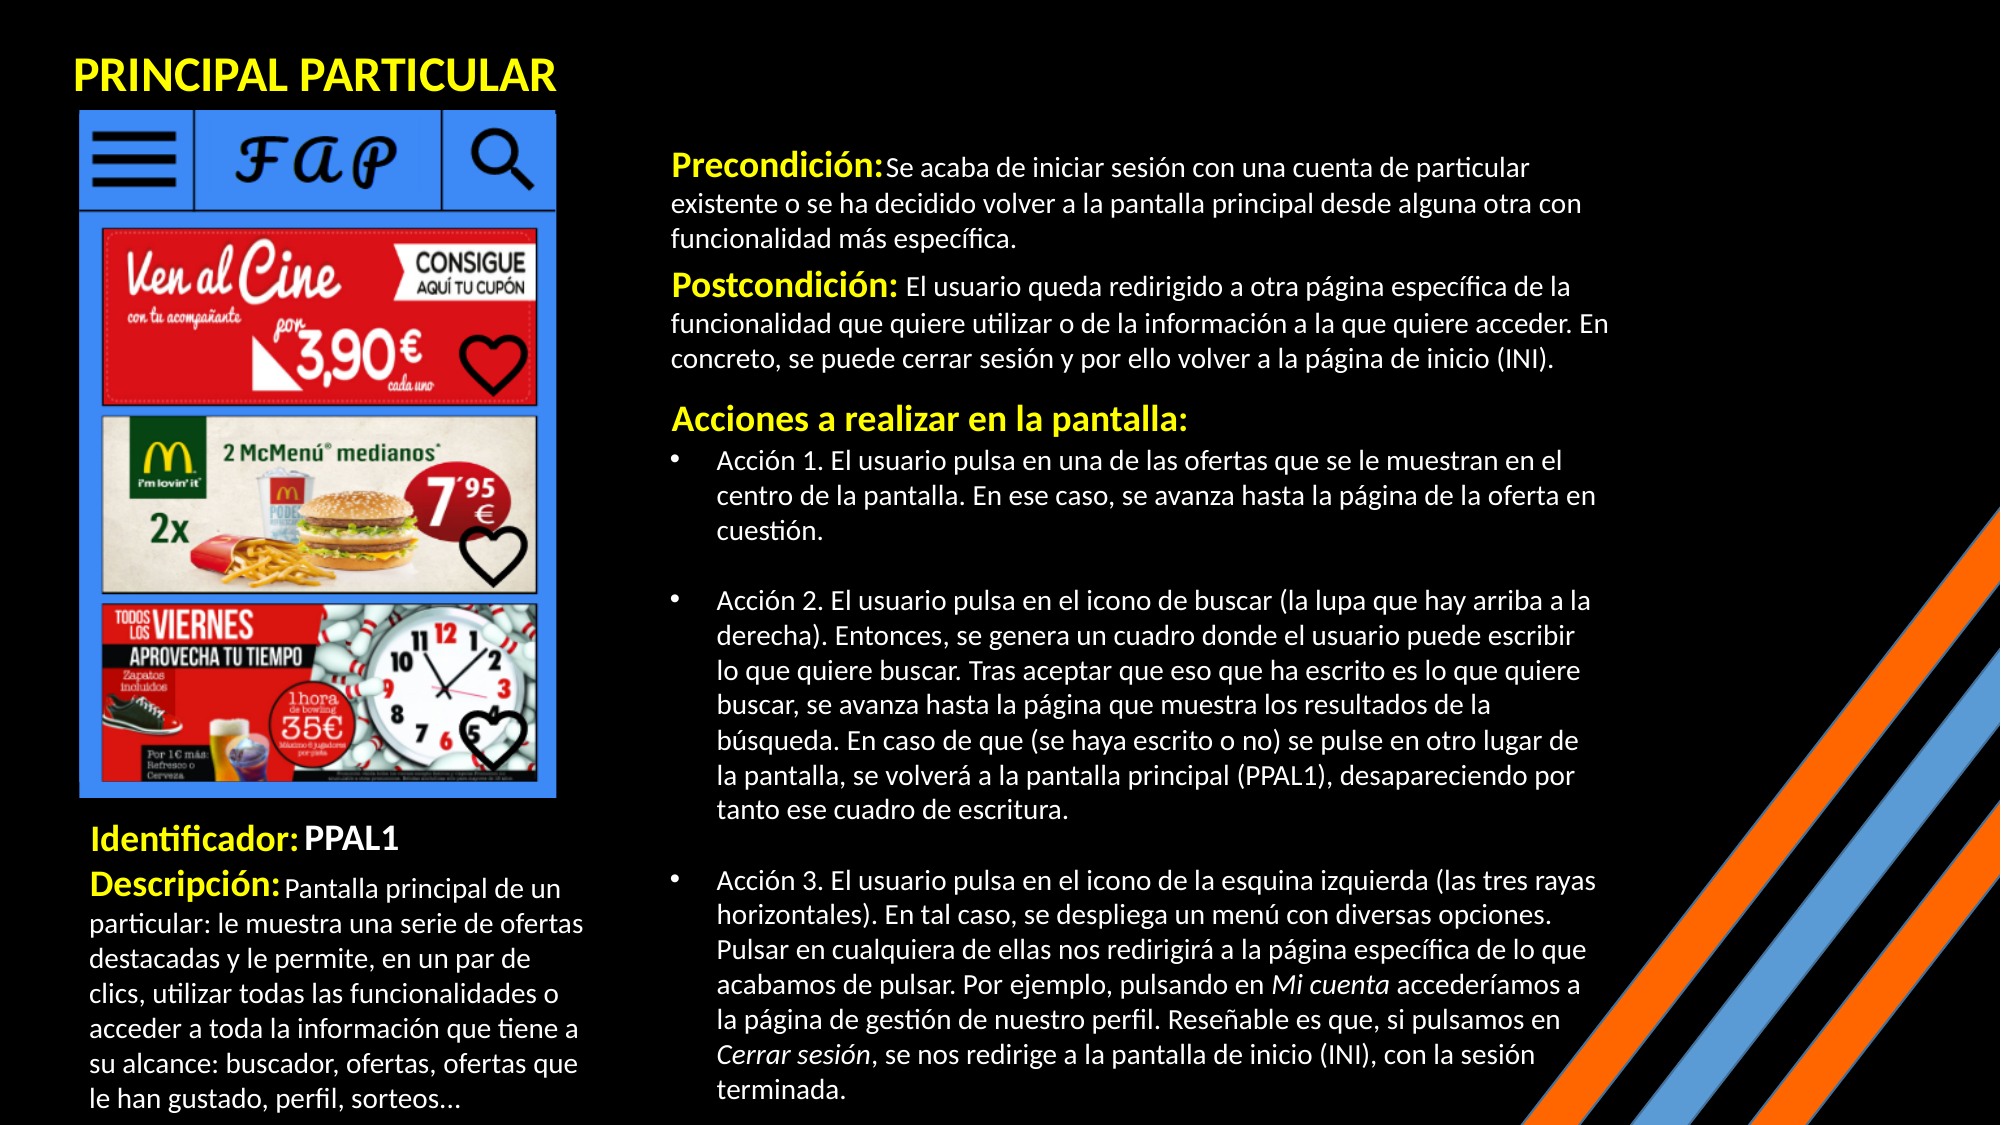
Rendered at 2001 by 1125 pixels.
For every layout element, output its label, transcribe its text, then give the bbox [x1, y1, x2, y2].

text_box Se acaba de iniciar sesión con una cuenta de particular existente o se ha decidido volver a la pantalla principal desde alguna otra con funcionalidad más específica. [656, 132, 1619, 251]
text_box Acciones a realizar en la pantalla: [656, 386, 1205, 433]
text_box Acción 1. El usuario pulsa en una de las ofertas que se le muestran en el centro de la pantalla. En ese caso, se avanza hasta la página de la oferta en cuestión. Acción 2. El usuario pulsa en el icono de buscar (la lupa que hay arriba a la derecha). Entonces, se genera un cuadro donde el usuario puede escribir lo que quiere buscar. Tras aceptar que eso que ha escrito es lo que quiere buscar, se avanza hasta la página que muestra los resultados de la búsqueda. En caso de que (se haya escrito o no) se pulse en otro lugar de la pantalla, se volverá a la pantalla principal (PPAL1), desapareciendo por tanto ese cuadro de escritura. Acción 3. El usuario pulsa en el icono de la esquina izquierda (las tres rayas horizontales). En tal caso, se despliega un menú con diversas opciones. Pulsar en cualquiera de ellas nos redirigirá a la página específica de lo que acabamos de pulsar. Por ejemplo, pulsando en Mi cuenta accederíamos a la página de gestión de nuestro perfil. Reseñable es que, si pulsamos en Cerrar sesión, se nos redirige a la pantalla de inicio (INI), con la sesión terminada. [655, 433, 1619, 1113]
text_box [1520, 506, 2000, 1125]
text_box PPAL1 [289, 805, 415, 862]
text_box Pantalla principal de un particular: le muestra una serie de ofertas destacadas y le permite, en un par de clics, utilizar todas las funcionalidades o acceder a toda la información que tiene a su alcance: buscador, ofertas, ofertas que le han gustado, perfil, sorteos... [74, 862, 602, 1122]
text_box El usuario queda redirigido a otra página específica de la funcionalidad que quiere utilizar o de la información a la que quiere acceder. En concreto, se puede cerrar sesión y por ello volver a la página de inicio (INI). [656, 251, 1662, 382]
text_box Identificador: [75, 806, 289, 851]
picture [79, 110, 557, 798]
text_box [1629, 647, 2000, 1125]
text_box [1747, 799, 2000, 1125]
text_box PRINCIPAL PARTICULAR [58, 34, 585, 110]
text_box Descripción: [75, 851, 289, 862]
